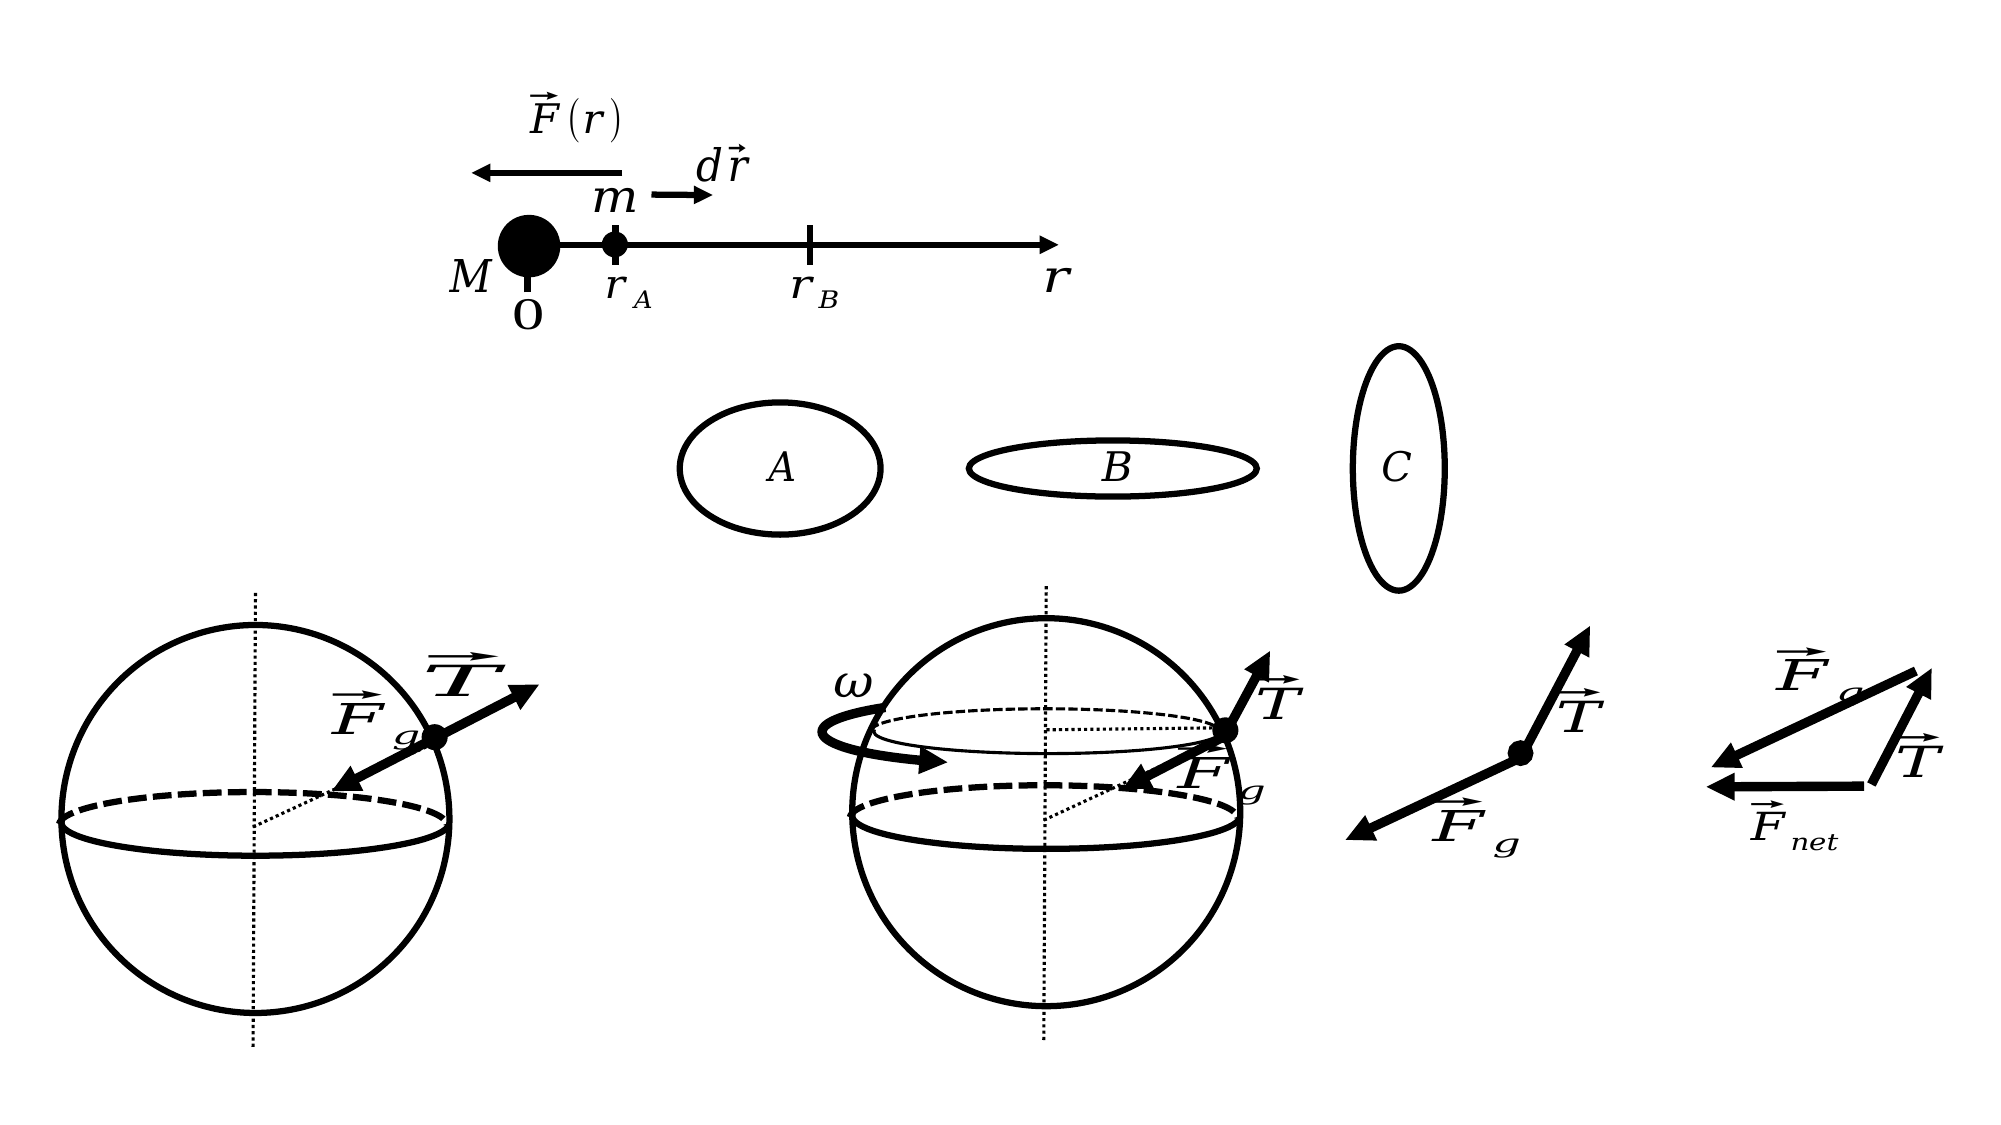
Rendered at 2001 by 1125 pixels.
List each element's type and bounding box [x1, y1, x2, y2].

text_box [58, 592, 539, 1049]
text_box [447, 90, 1075, 341]
text_box [822, 591, 1308, 1042]
text_box [1706, 645, 1948, 856]
text_box [1345, 626, 1609, 859]
text_box [679, 346, 1445, 591]
